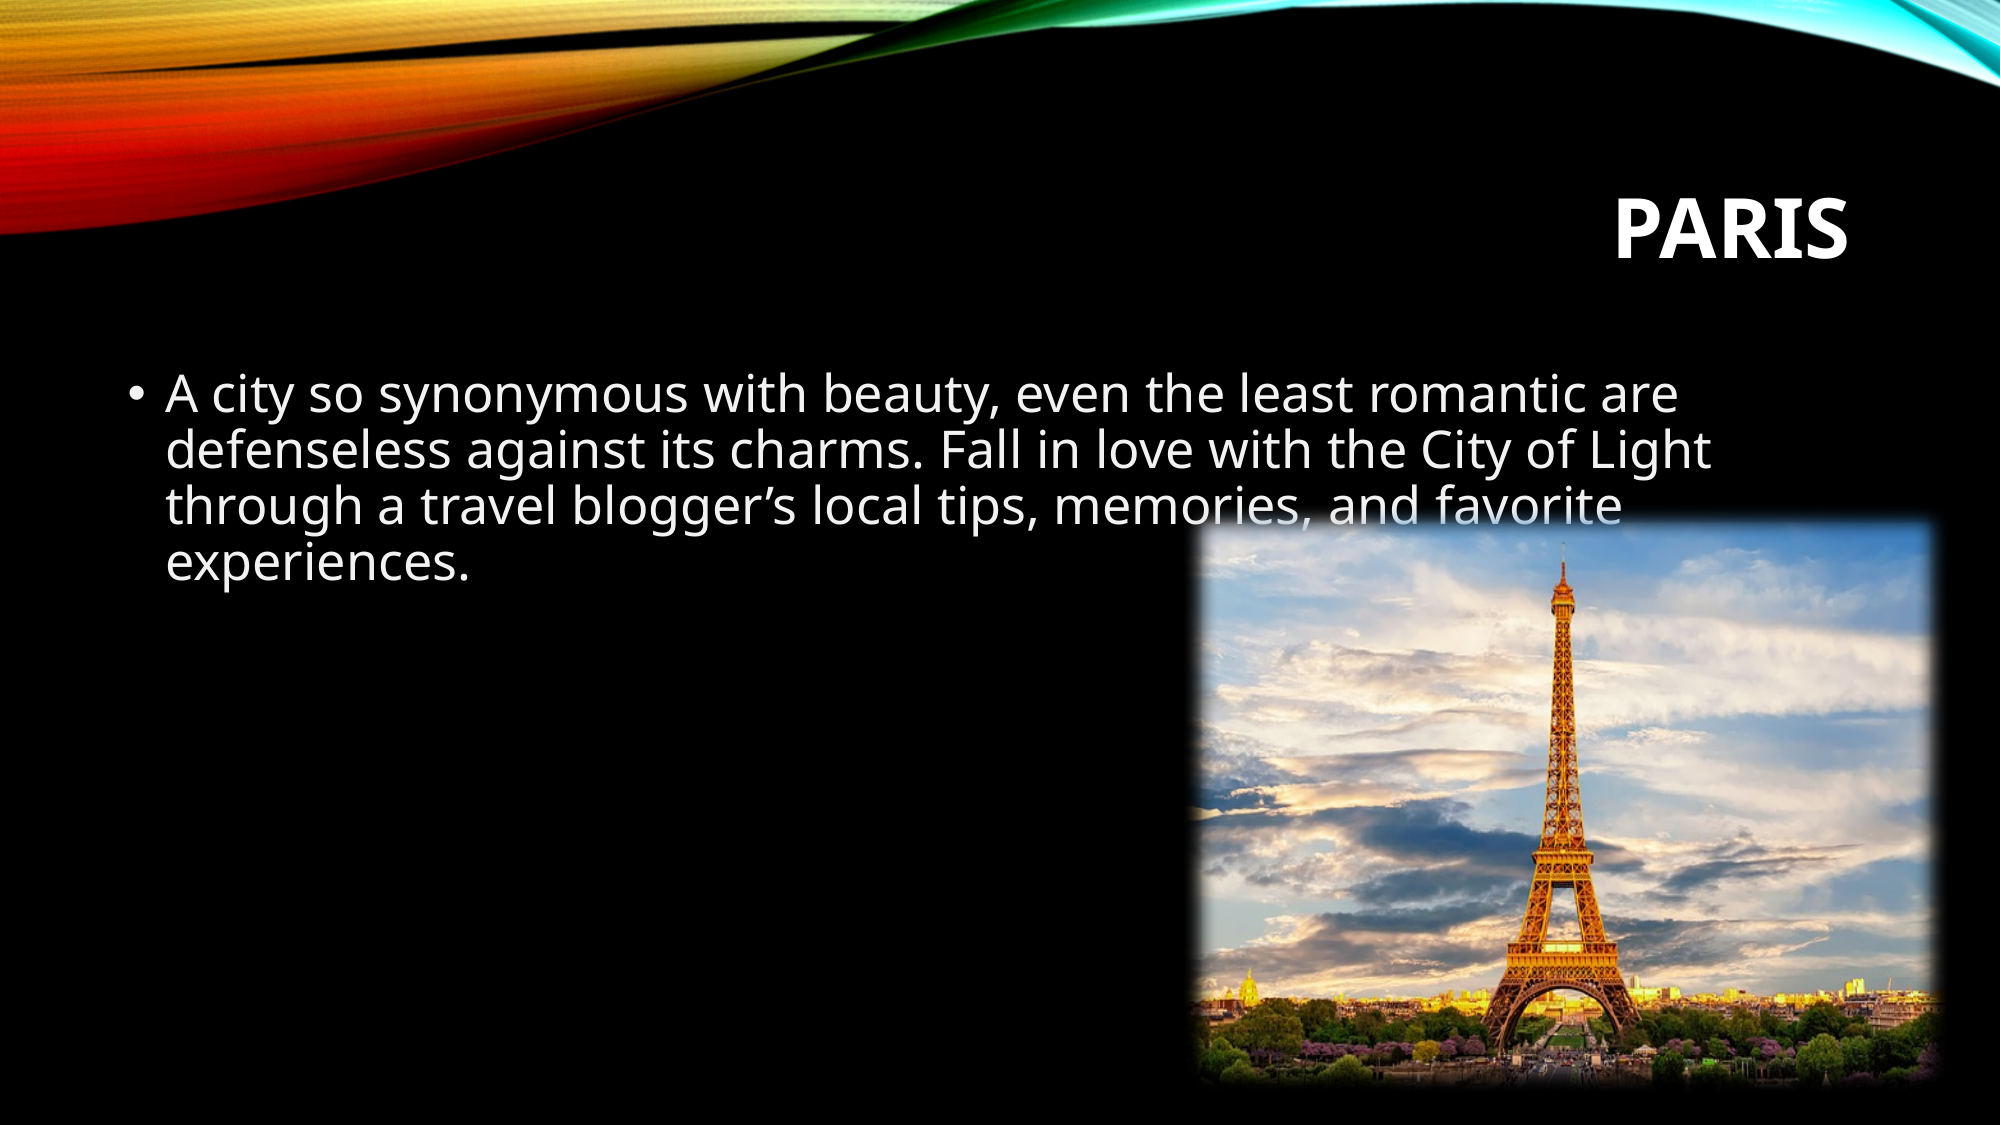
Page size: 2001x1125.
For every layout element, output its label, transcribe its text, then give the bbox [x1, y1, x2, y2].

list A city so synonymous with beauty, even the least romantic are defenseless against its charms. Fall in love with the City of Light through a travel blogger’s local tips, memories, and favorite experiences. [112, 360, 1888, 1021]
title Paris [474, 125, 1888, 338]
picture [0, 0, 2000, 237]
picture [1182, 504, 1949, 1093]
